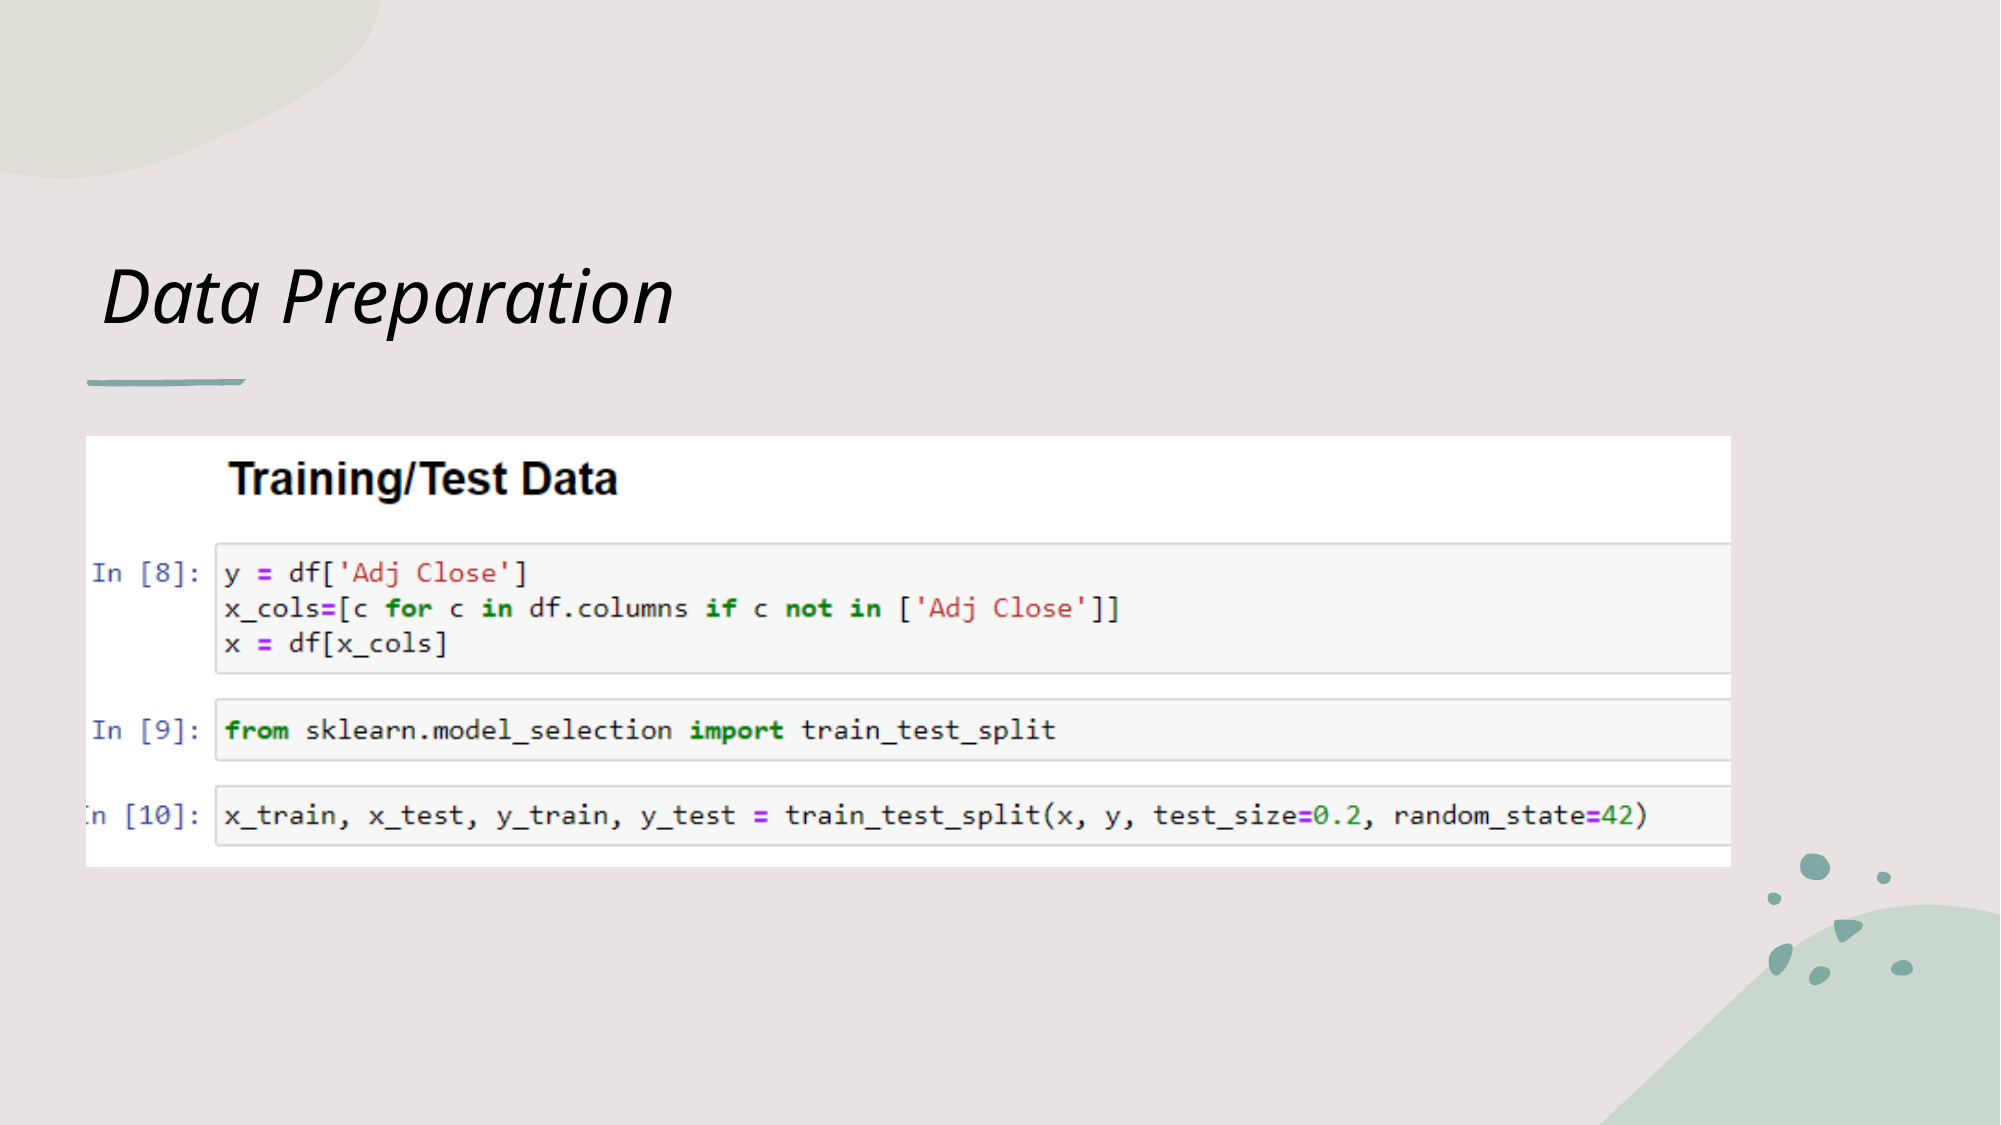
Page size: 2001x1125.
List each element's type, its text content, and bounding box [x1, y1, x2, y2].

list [86, 436, 1731, 867]
title Data Preparation [86, 129, 1740, 347]
